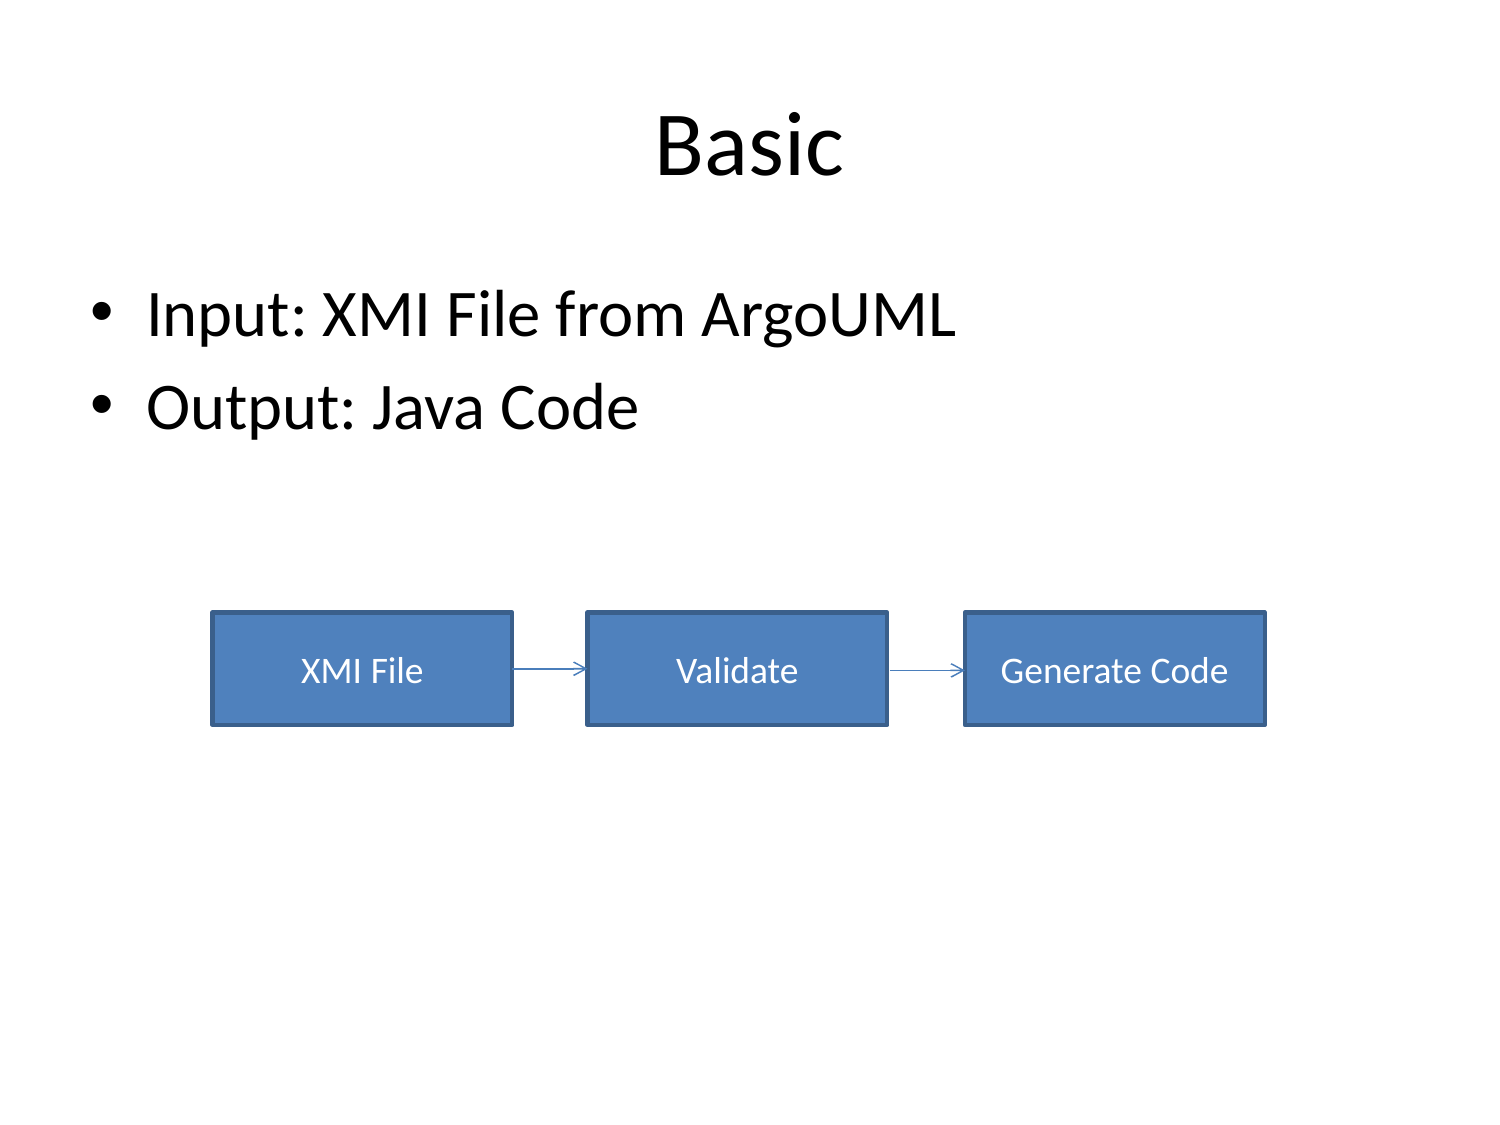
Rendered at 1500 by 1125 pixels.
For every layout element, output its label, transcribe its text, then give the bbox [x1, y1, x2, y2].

text_box XMI File [210, 610, 514, 727]
list Input: XMI File from ArgoUML Output: Java Code [75, 262, 1425, 1005]
text_box Validate [585, 610, 889, 727]
title Basic [75, 45, 1425, 233]
text_box Generate Code [963, 610, 1267, 727]
